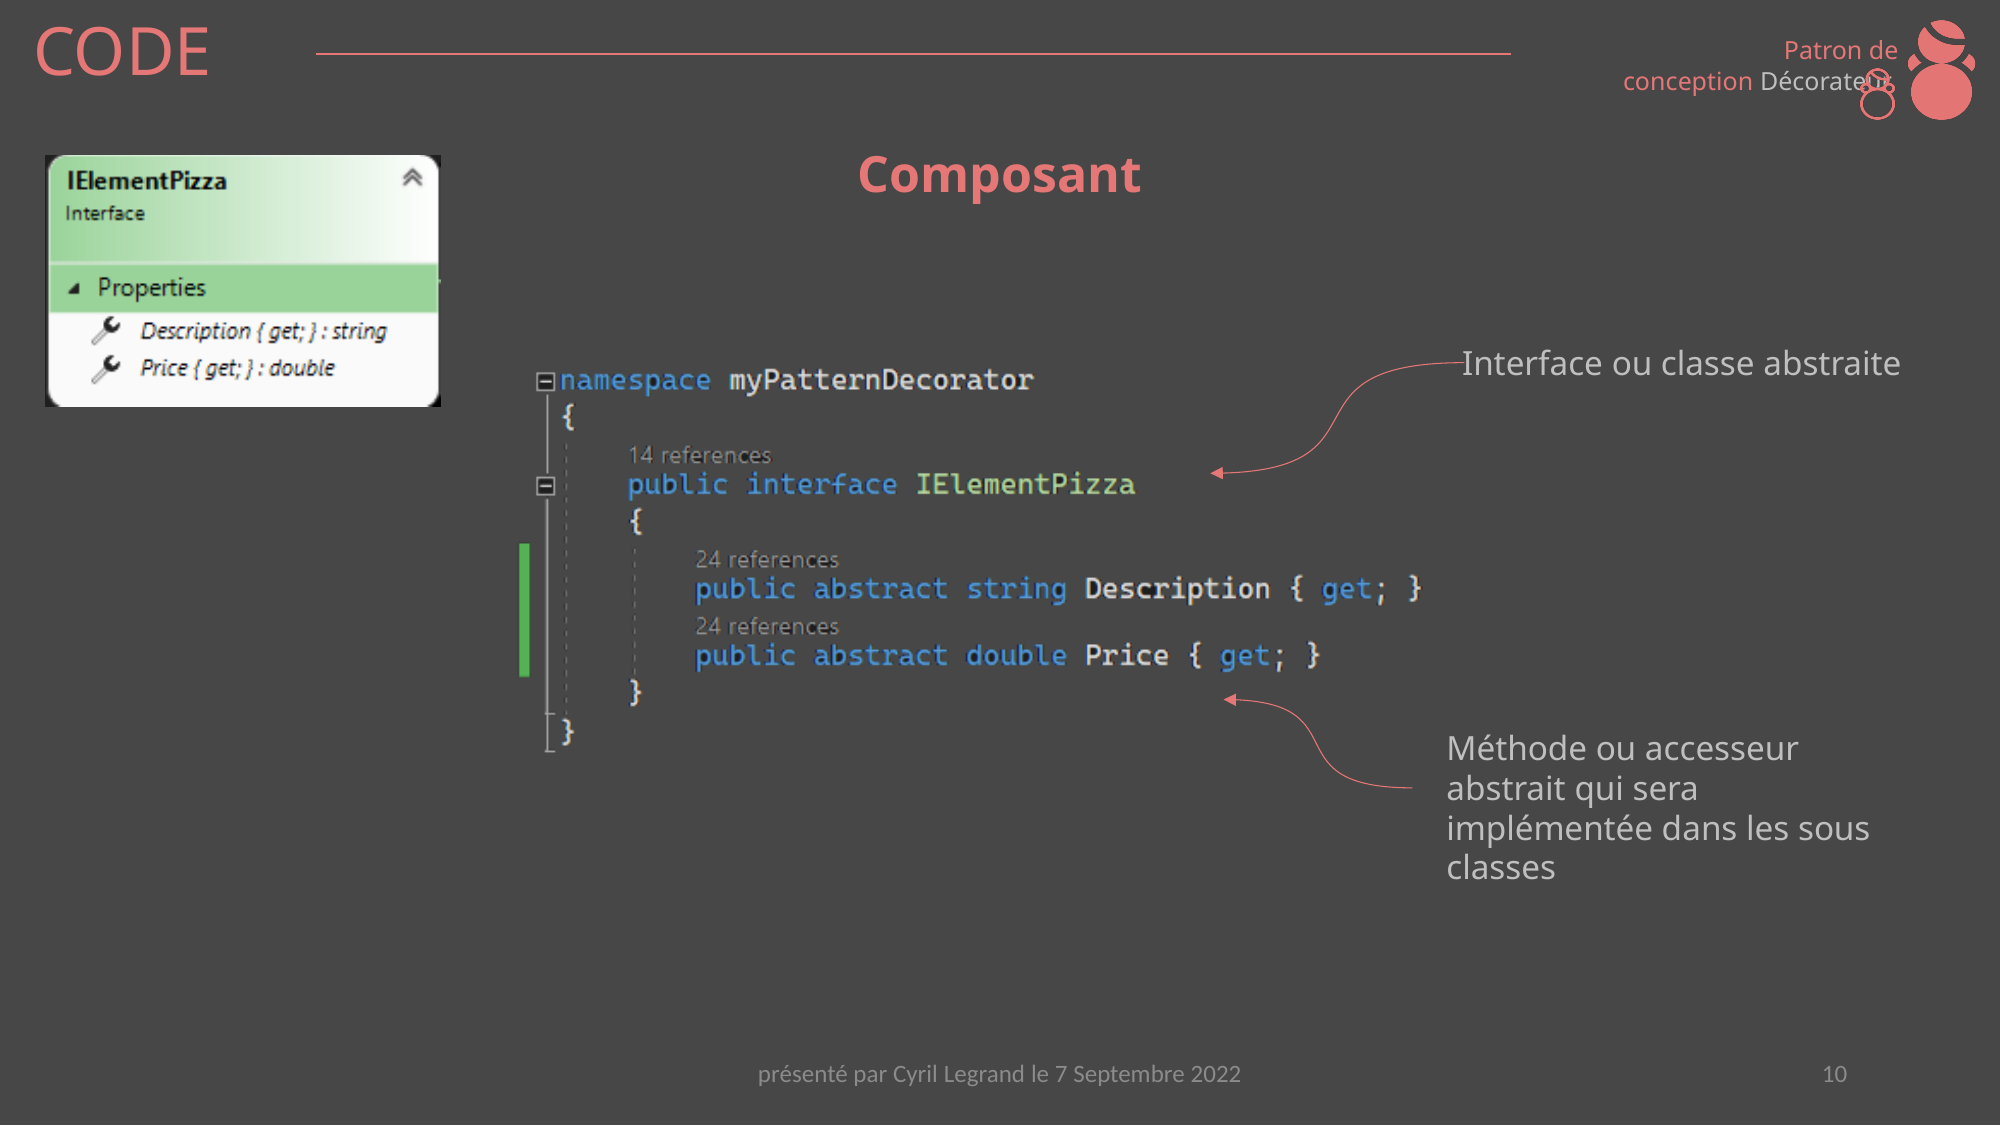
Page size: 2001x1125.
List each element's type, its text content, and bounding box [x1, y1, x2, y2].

text_box Interface ou classe abstraite [1447, 334, 1918, 390]
text_box Composant [843, 135, 1157, 210]
text_box CODE [18, 1, 422, 97]
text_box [1210, 362, 1465, 474]
picture [1849, 20, 1996, 121]
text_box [1223, 699, 1413, 788]
text_box Méthode ou accesseur abstrait qui sera implémentée dans les sous classes [1431, 719, 1914, 895]
picture [45, 155, 441, 407]
picture [499, 347, 1553, 816]
footer présenté par Cyril Legrand le 7 Septembre 2022 [662, 1042, 1338, 1103]
slide_number 10 [1412, 1042, 1863, 1103]
text_box Patron de conception Décorateur [1475, 18, 1914, 104]
